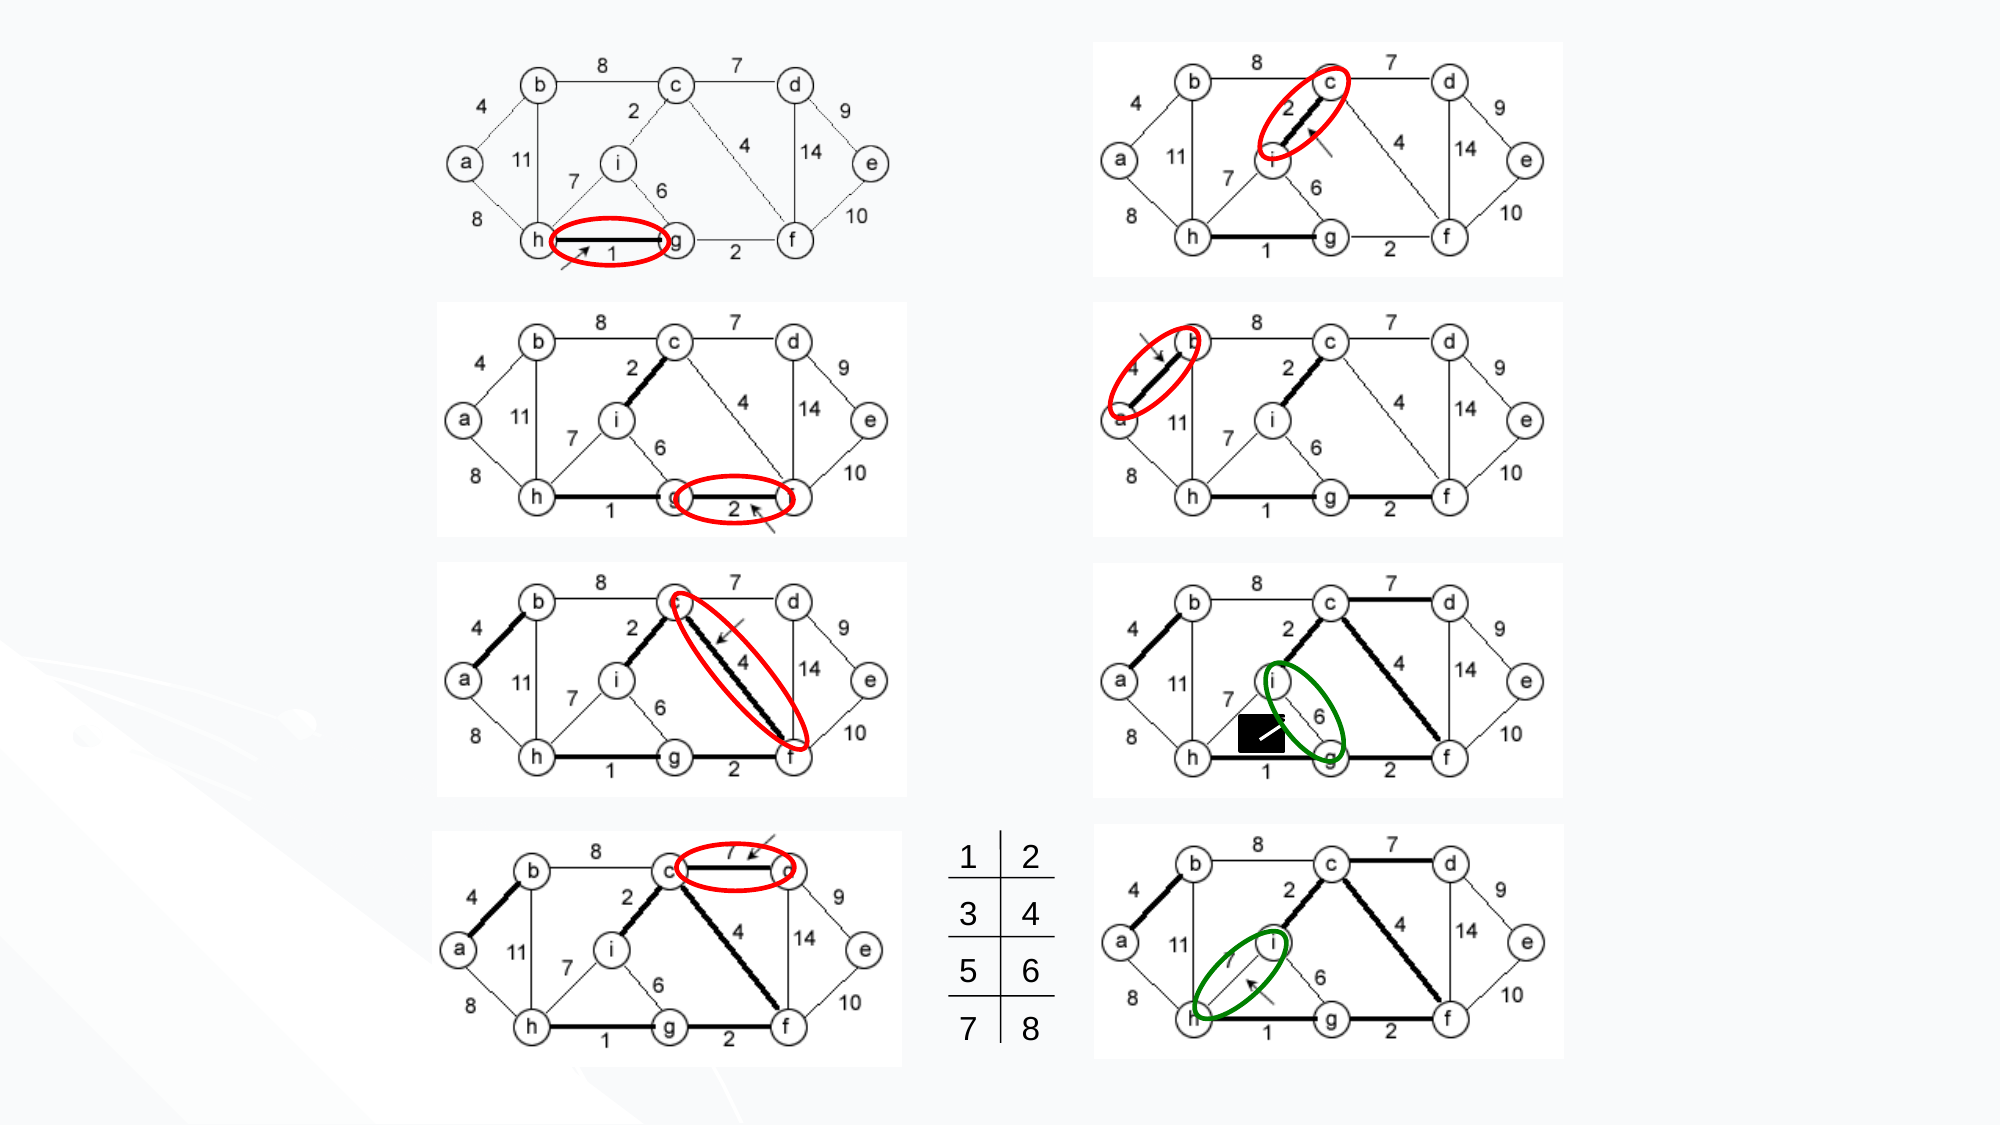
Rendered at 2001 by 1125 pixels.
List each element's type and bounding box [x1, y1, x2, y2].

picture [437, 302, 907, 538]
text_box [1093, 563, 1563, 798]
picture [437, 42, 907, 278]
picture [432, 831, 902, 1067]
text_box [944, 827, 1056, 1055]
picture [437, 562, 907, 798]
picture [1093, 42, 1563, 278]
picture [1094, 823, 1564, 1059]
picture [1093, 302, 1563, 538]
